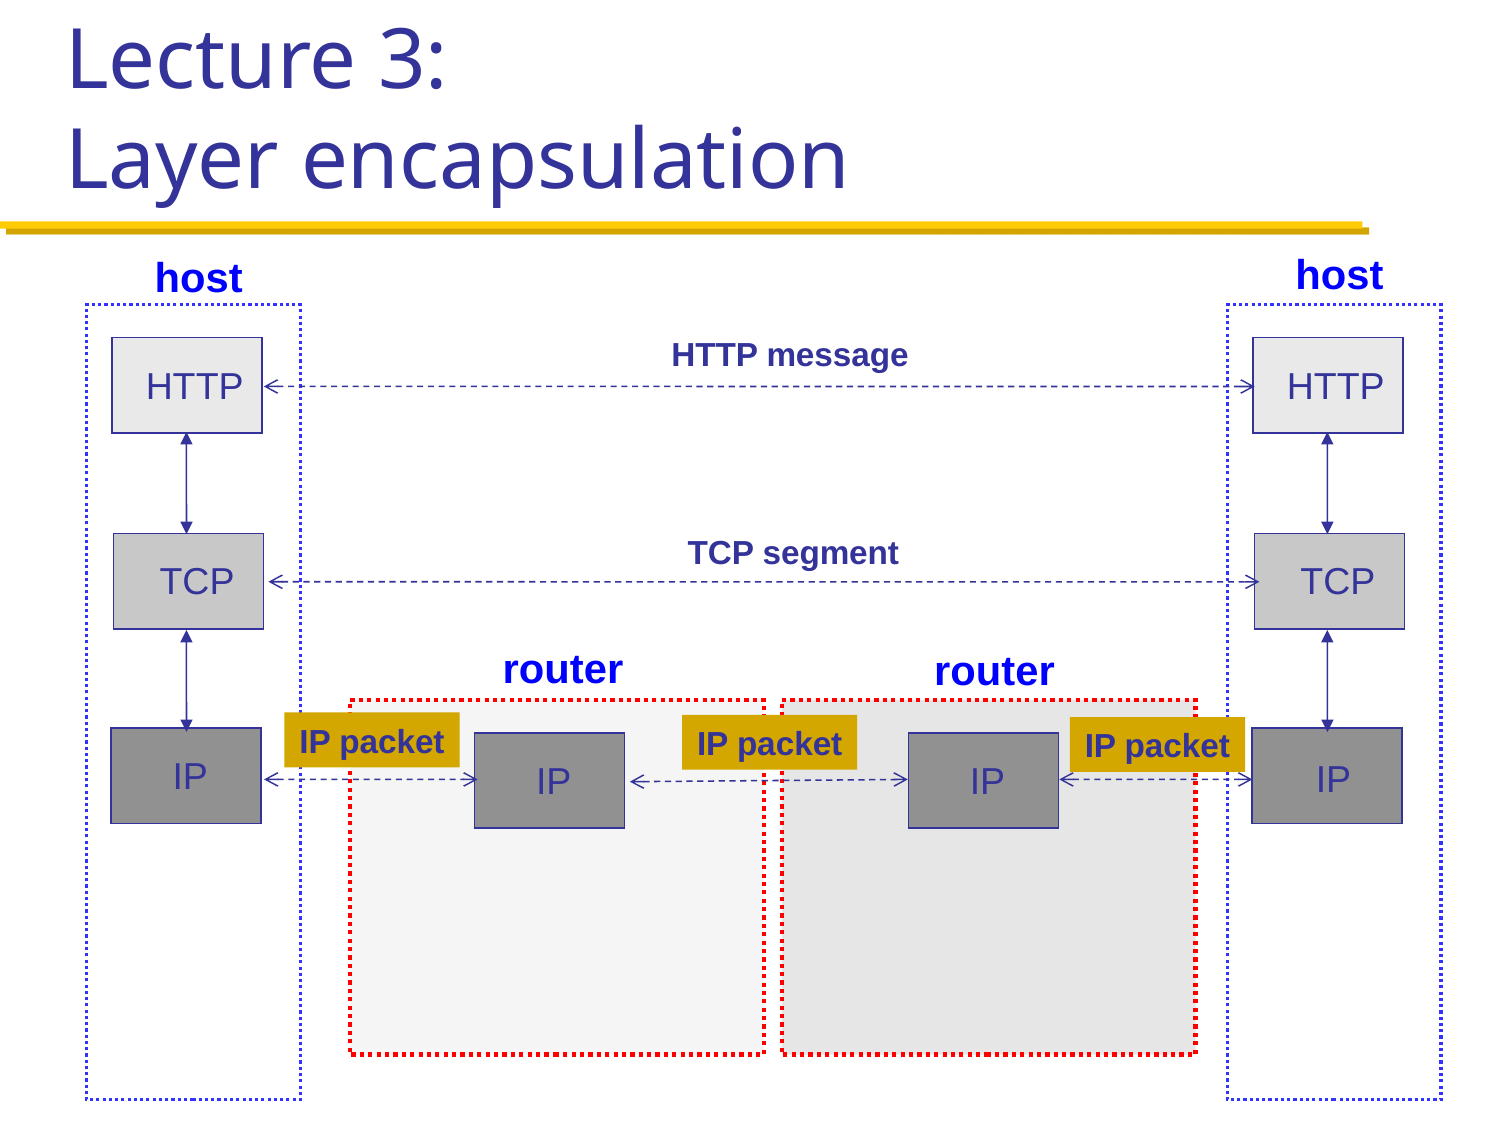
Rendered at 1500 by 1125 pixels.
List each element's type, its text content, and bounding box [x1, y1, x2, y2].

text_box [1237, 772, 1253, 787]
title Lecture 3: Layer encapsulation [49, 24, 1451, 213]
text_box IP packet [1069, 717, 1246, 772]
text_box router [919, 636, 1071, 702]
text_box HTTP message [656, 325, 925, 381]
text_box [86, 304, 301, 1100]
text_box [263, 379, 284, 394]
text_box [1235, 379, 1255, 394]
text_box host [139, 242, 259, 308]
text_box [474, 732, 625, 829]
text_box TCP segment [672, 523, 915, 579]
text_box IP packet [284, 712, 460, 768]
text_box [908, 732, 1059, 829]
text_box [1227, 304, 1442, 1100]
text_box [265, 772, 284, 787]
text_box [110, 727, 262, 824]
text_box host [1280, 240, 1399, 306]
text_box [268, 574, 288, 590]
text_box router [487, 633, 639, 699]
text_box IP packet [682, 714, 858, 770]
text_box [781, 699, 1196, 1055]
text_box [350, 699, 764, 1055]
